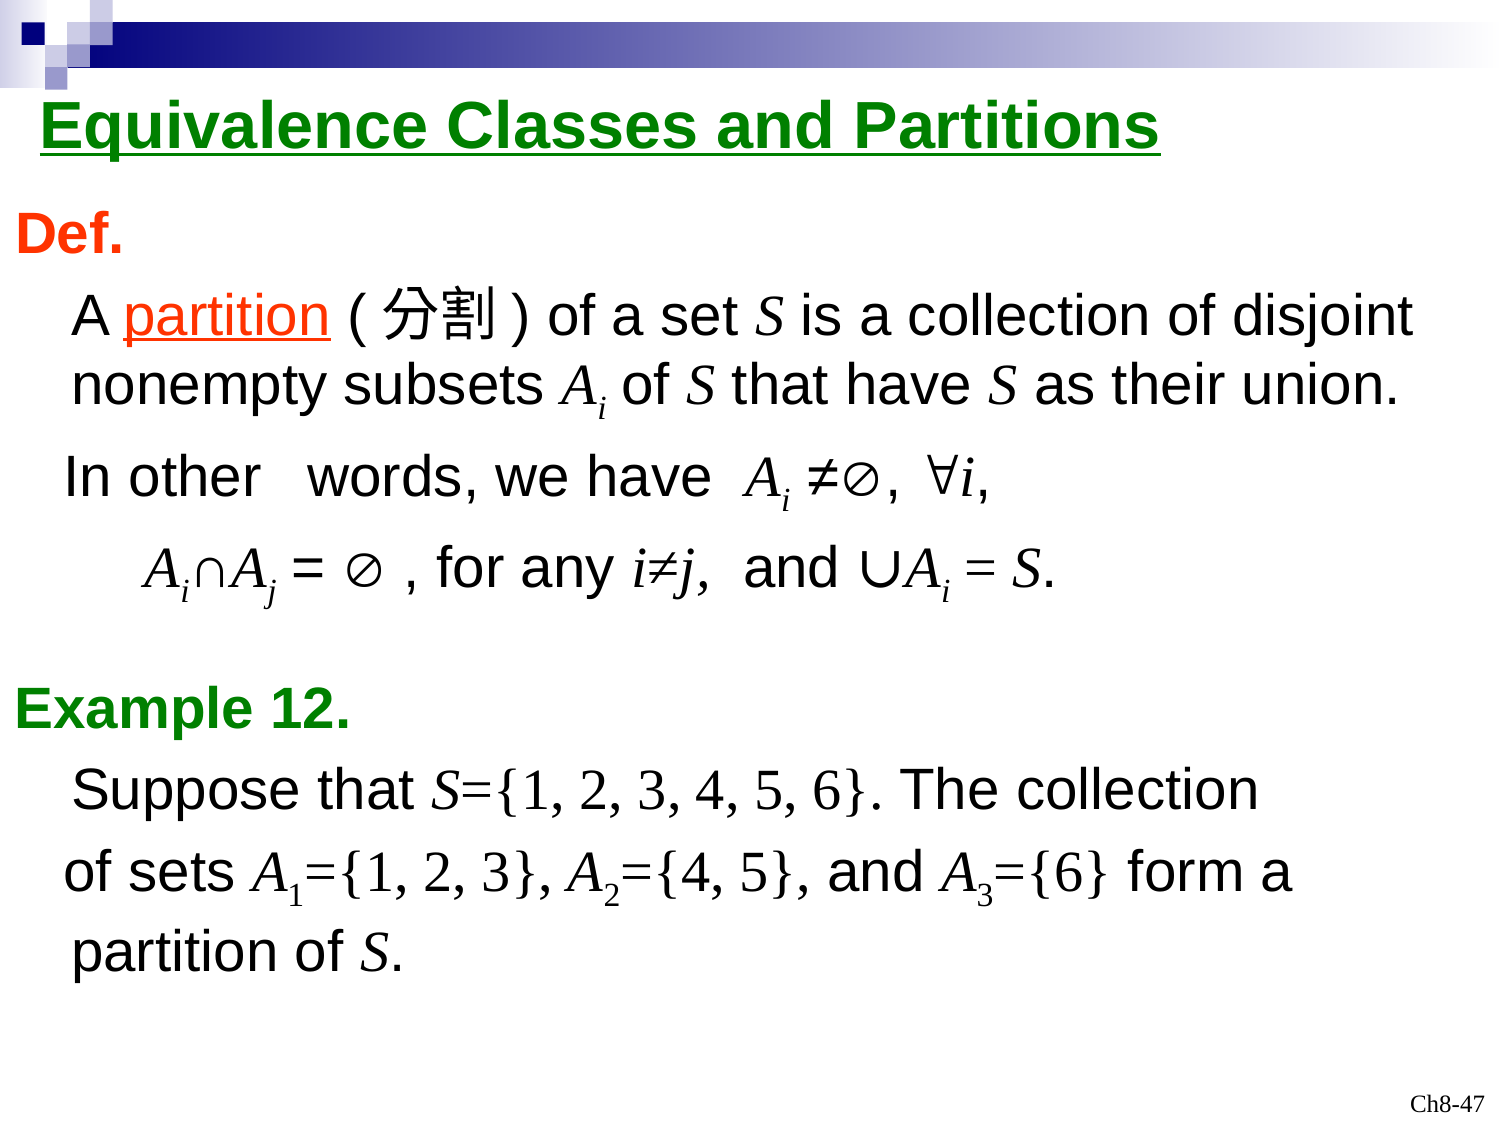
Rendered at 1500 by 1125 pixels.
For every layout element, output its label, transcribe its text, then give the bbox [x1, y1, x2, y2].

slide_number Ch8- [1149, 1049, 1500, 1125]
text_box Equivalence Classes and Partitions [24, 75, 1463, 200]
text_box Example 12. Suppose that S={1, 2, 3, 4, 5, 6}. The collection of sets A1={1, 2, 3}, A2={4, 5}, and A3={6} form a partition of S. [0, 662, 1500, 1000]
list Def. A partition (分割) of a set S is a collection of disjoint nonempty subsets Ai of S that have S as their union. In other words, we have Ai ≠, i, Ai∩Aj =  , for any i≠j, and ∪Ai = S. [0, 187, 1451, 613]
